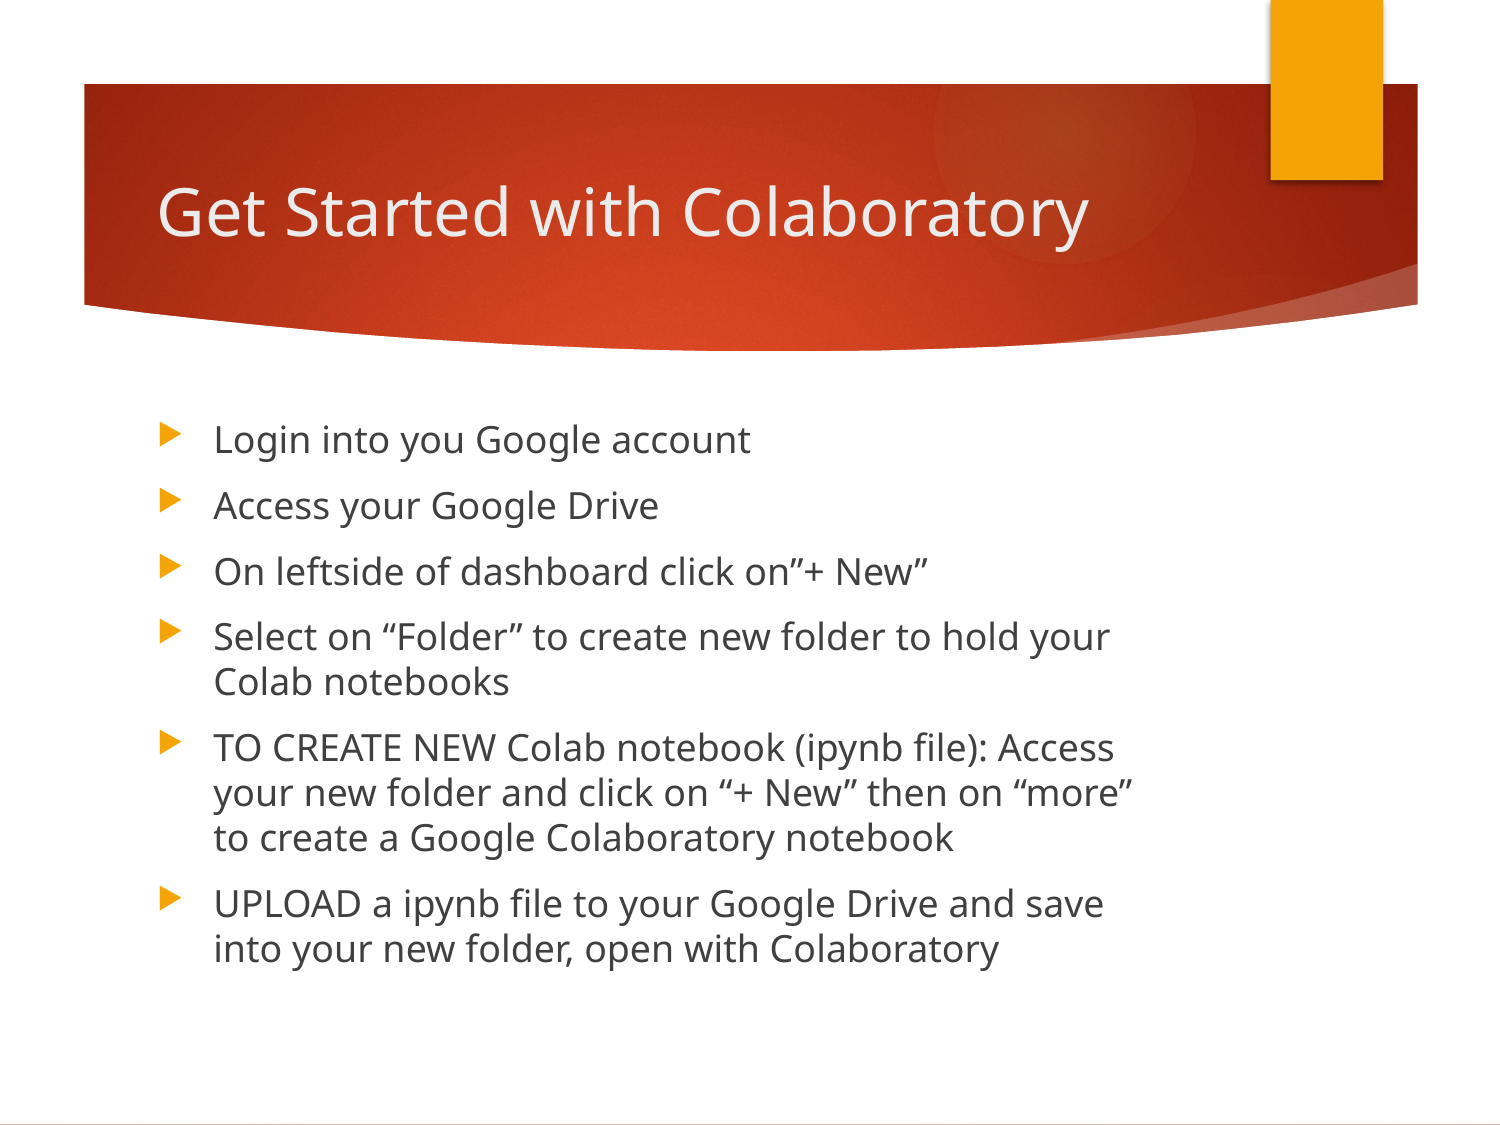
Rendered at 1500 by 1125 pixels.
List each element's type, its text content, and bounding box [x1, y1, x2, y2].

list Login into you Google account Access your Google Drive On leftside of dashboard click on”+ New” Select on “Folder” to create new folder to hold your Colab notebooks TO CREATE NEW Colab notebook (ipynb file): Access your new folder and click on “+ New” then on “more” to create a Google Colaboratory notebook UPLOAD a ipynb file to your Google Drive and save into your new folder, open with Colaboratory [142, 408, 1183, 988]
title Get Started with Colaboratory [141, 151, 1183, 269]
